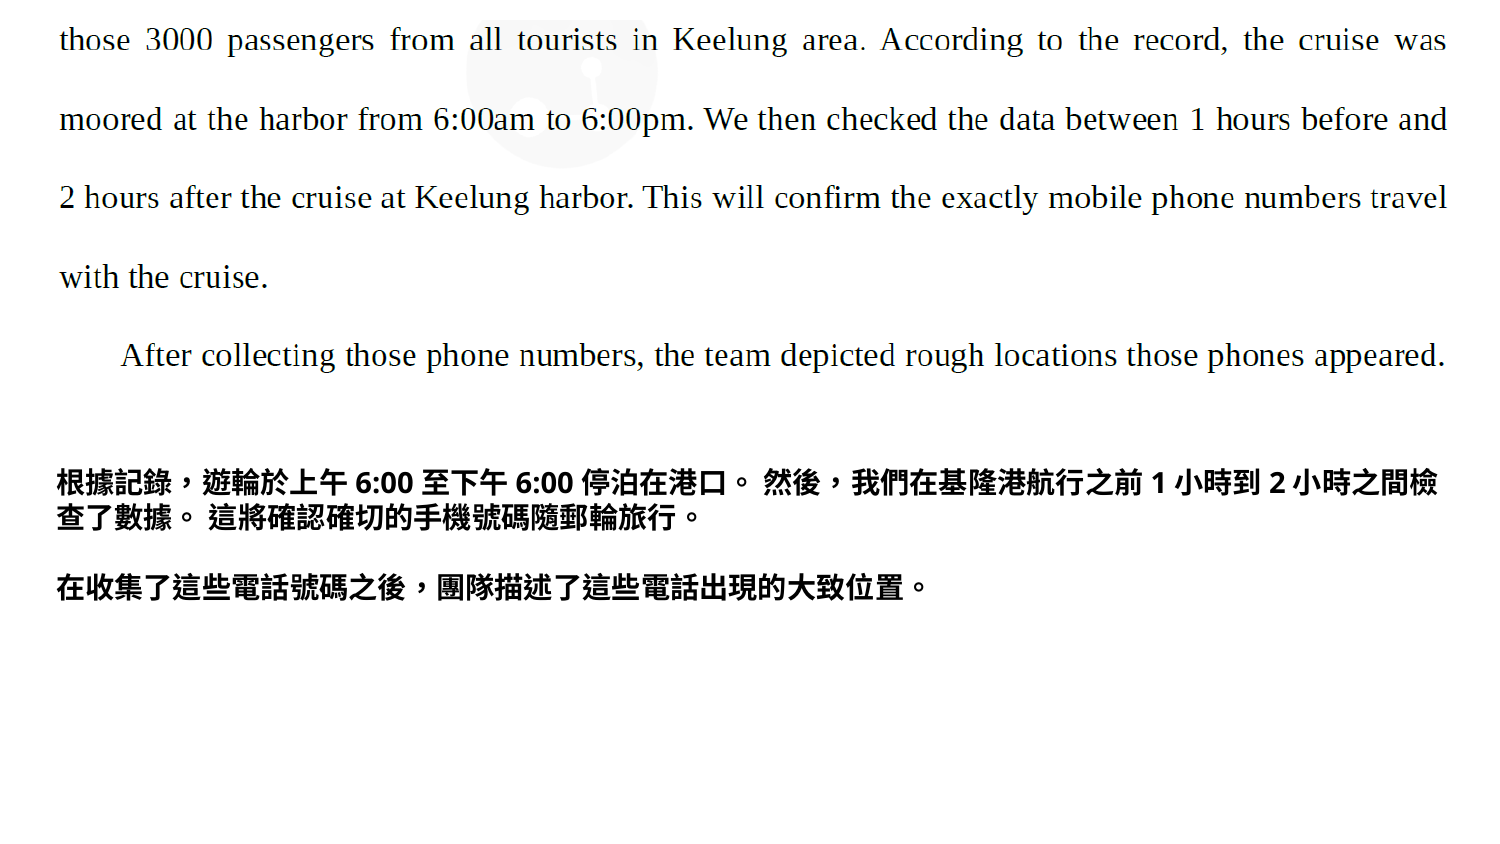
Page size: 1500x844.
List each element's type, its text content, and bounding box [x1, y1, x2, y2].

picture [41, 19, 1459, 379]
text_box 根據記錄，遊輪於上午6:00至下午6:00停泊在港口。 然後，我們在基隆港航行之前1小時到2小時之間檢查了數據。 這將確認確切的手機號碼隨郵輪旅行。 在收集了這些電話號碼之後，團隊描述了這些電話出現的大致位置。 [41, 457, 1459, 612]
